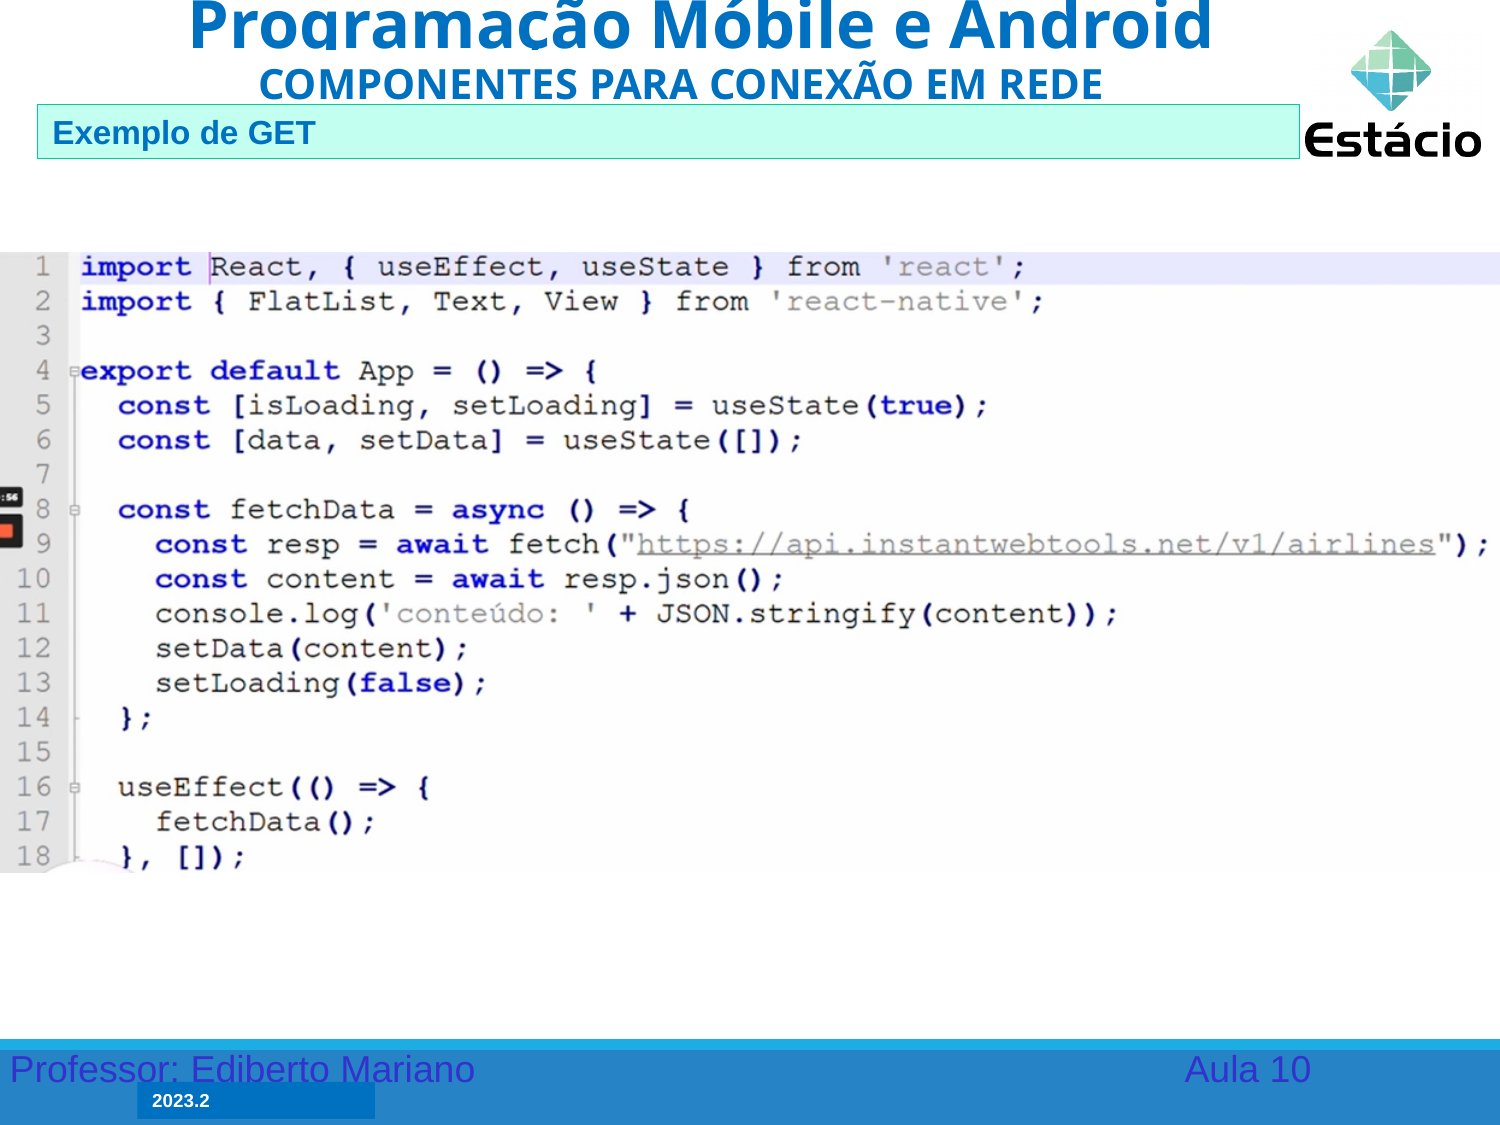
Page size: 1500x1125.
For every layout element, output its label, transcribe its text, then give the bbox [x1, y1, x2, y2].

text_box Exemplo de GET [37, 104, 1300, 159]
text_box COMPONENTES PARA CONEXÃO EM REDE [62, 50, 1300, 104]
text_box Programação Móbile e Android [172, 0, 1230, 50]
picture [0, 252, 1500, 873]
picture [1305, 29, 1481, 157]
